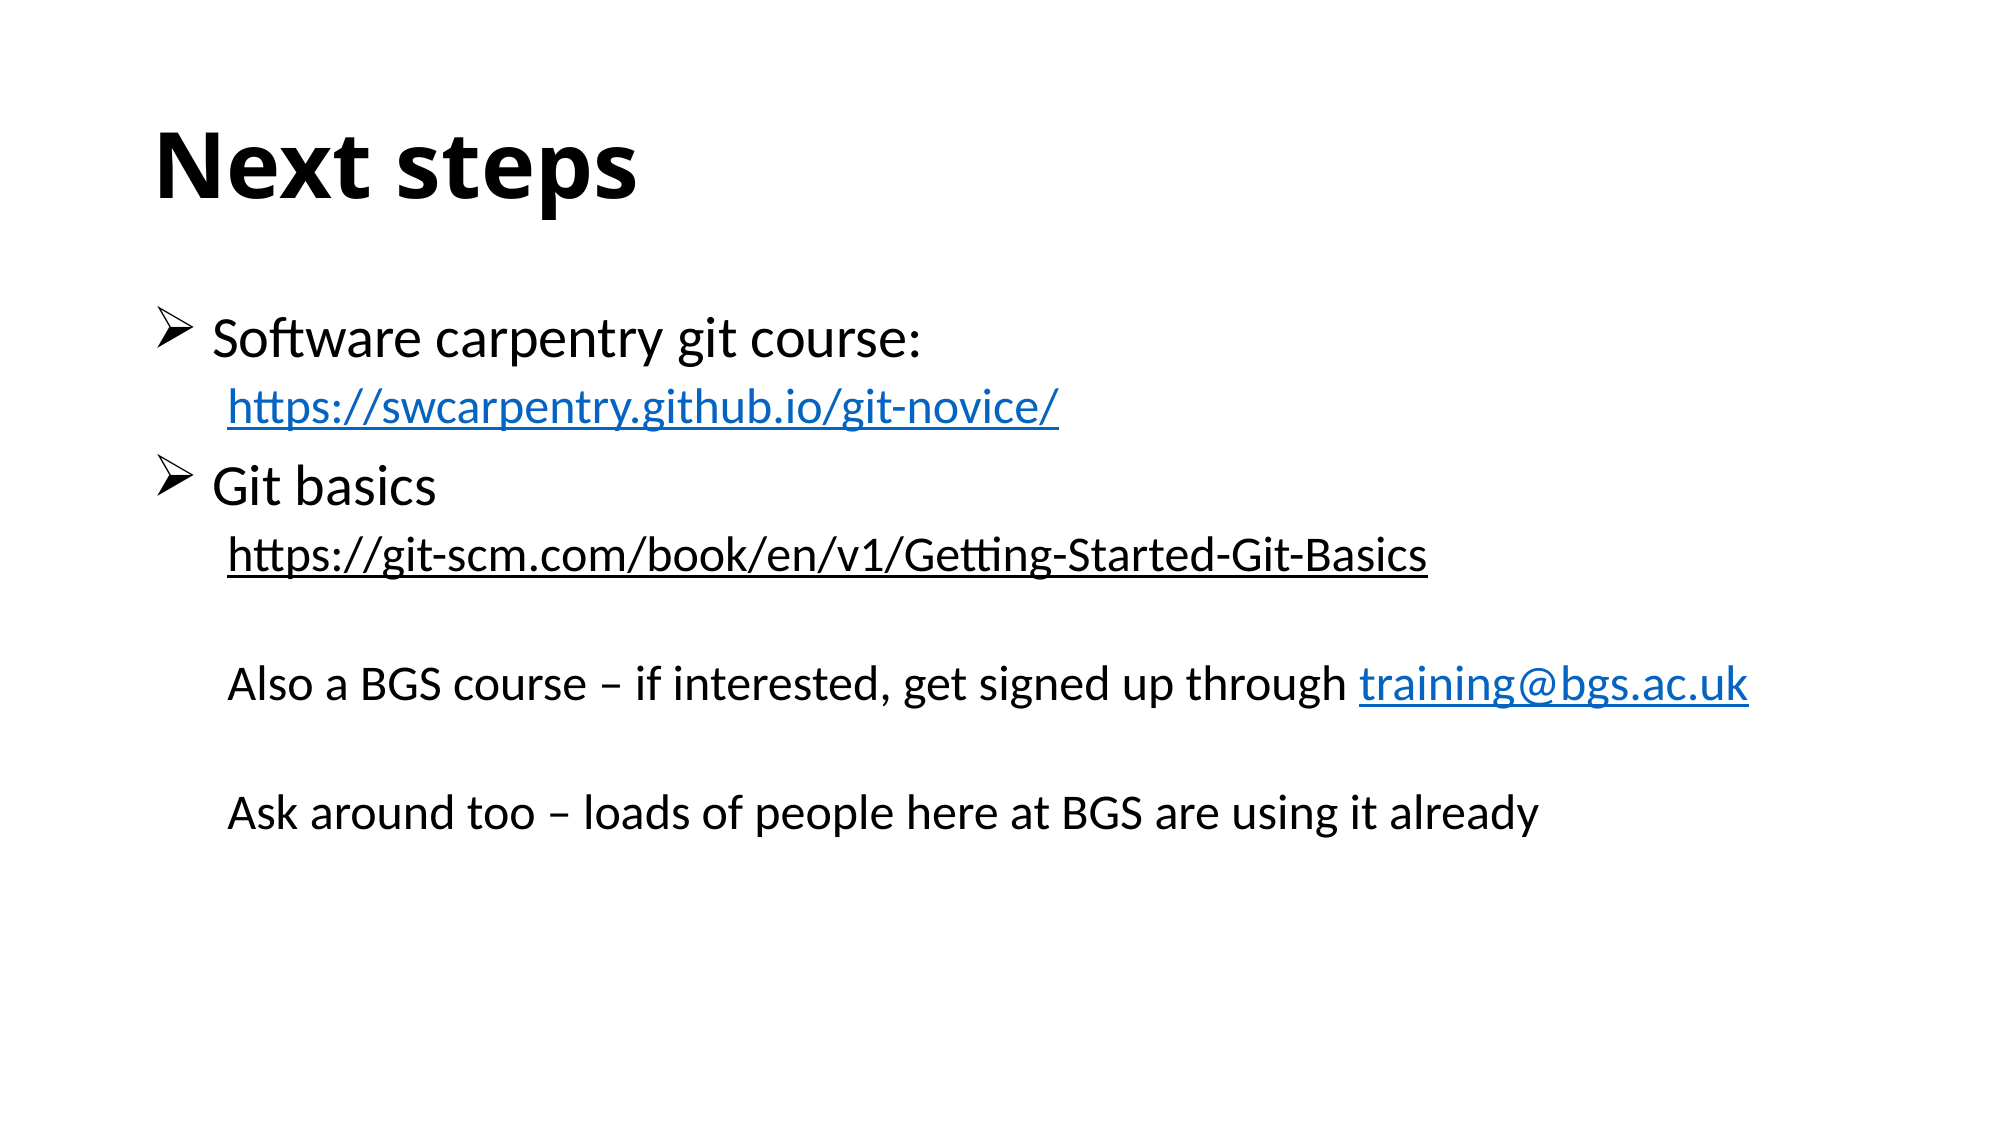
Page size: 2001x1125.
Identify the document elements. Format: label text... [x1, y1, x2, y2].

list Software carpentry git course: https://swcarpentry.github.io/git-novice/ Git basics https://git-scm.com/book/en/v1/Getting-Started-Git-Basics Also a BGS course – if interested, get signed up through training@bgs.ac.uk Ask around too – loads of people here at BGS are using it already [137, 299, 1863, 1014]
title Next steps [137, 59, 1863, 278]
